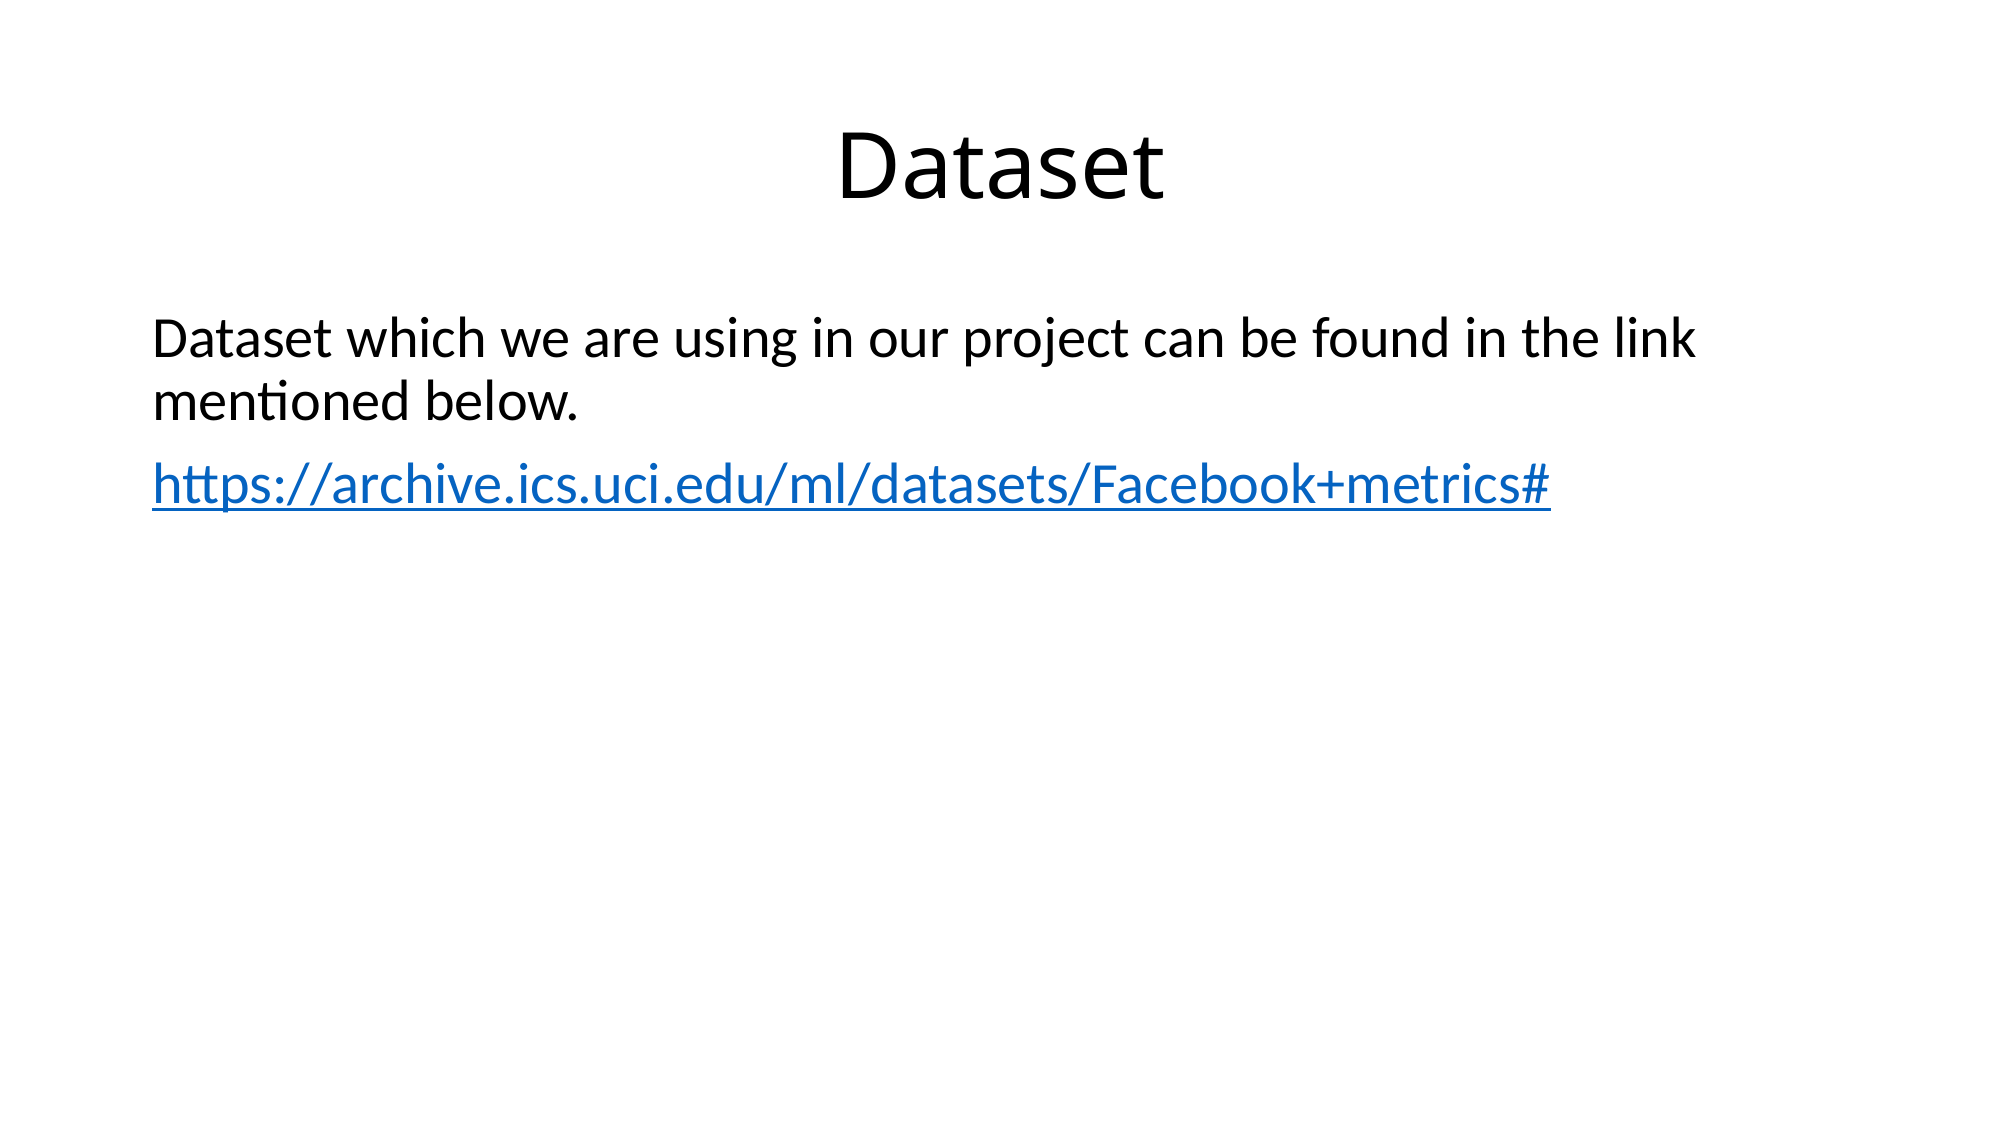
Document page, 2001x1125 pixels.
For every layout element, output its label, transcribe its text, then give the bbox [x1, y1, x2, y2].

title Dataset [137, 59, 1863, 278]
list Dataset which we are using in our project can be found in the link mentioned below. https://archive.ics.uci.edu/ml/datasets/Facebook+metrics# [137, 299, 1863, 1014]
